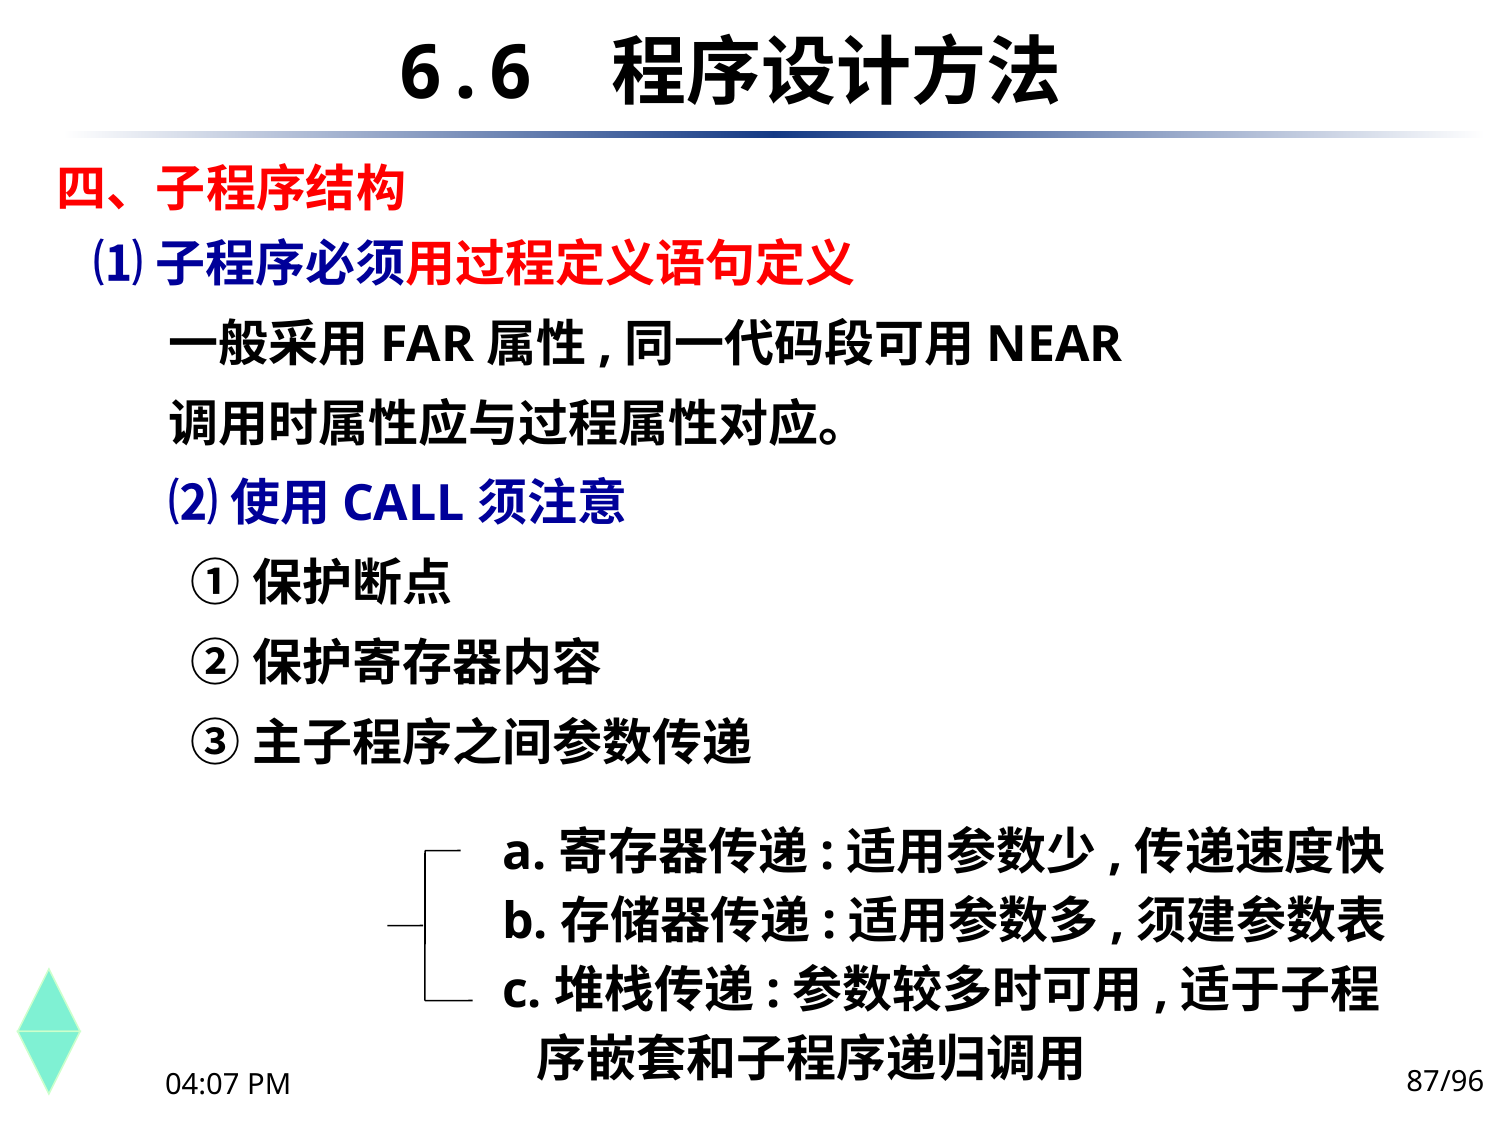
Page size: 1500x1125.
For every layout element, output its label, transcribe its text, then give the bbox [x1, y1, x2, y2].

text_box ⑴子程序必须用过程定义语句定义 一般采用FAR属性,同一代码段可用NEAR 调用时属性应与过程属性对应。 ⑵使用CALL须注意 ①保护断点 ②保护寄存器内容 ③主子程序之间参数传递 [78, 223, 1447, 779]
text_box 四、子程序结构 [41, 137, 619, 224]
text_box 6.6 程序设计方法 [383, 23, 1129, 114]
slide_number 87/96 [1186, 1034, 1500, 1111]
slide_number 下午10时44分 [149, 1037, 463, 1113]
text_box a.寄存器传递:适用参数少,传递速度快 b.存储器传递:适用参数多,须建参数表 c.堆栈传递:参数较多时可用,适于子程 序嵌套和子程序递归调用 [487, 802, 1450, 1094]
